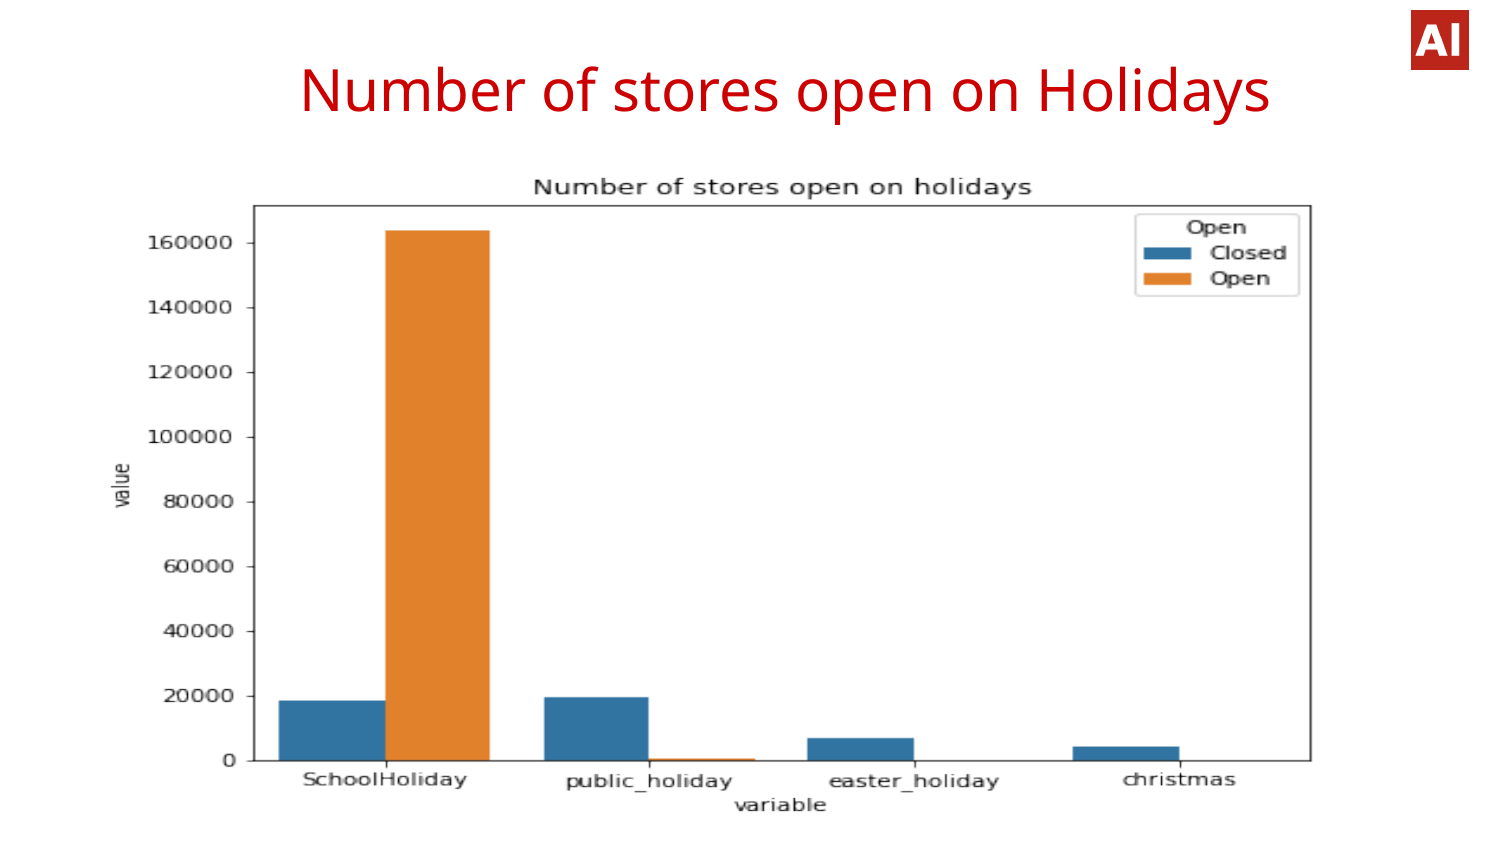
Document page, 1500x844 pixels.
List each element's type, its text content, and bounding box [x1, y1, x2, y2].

title Number of stores open on Holidays [284, 38, 1449, 167]
picture [97, 166, 1327, 827]
picture [1411, 10, 1469, 70]
